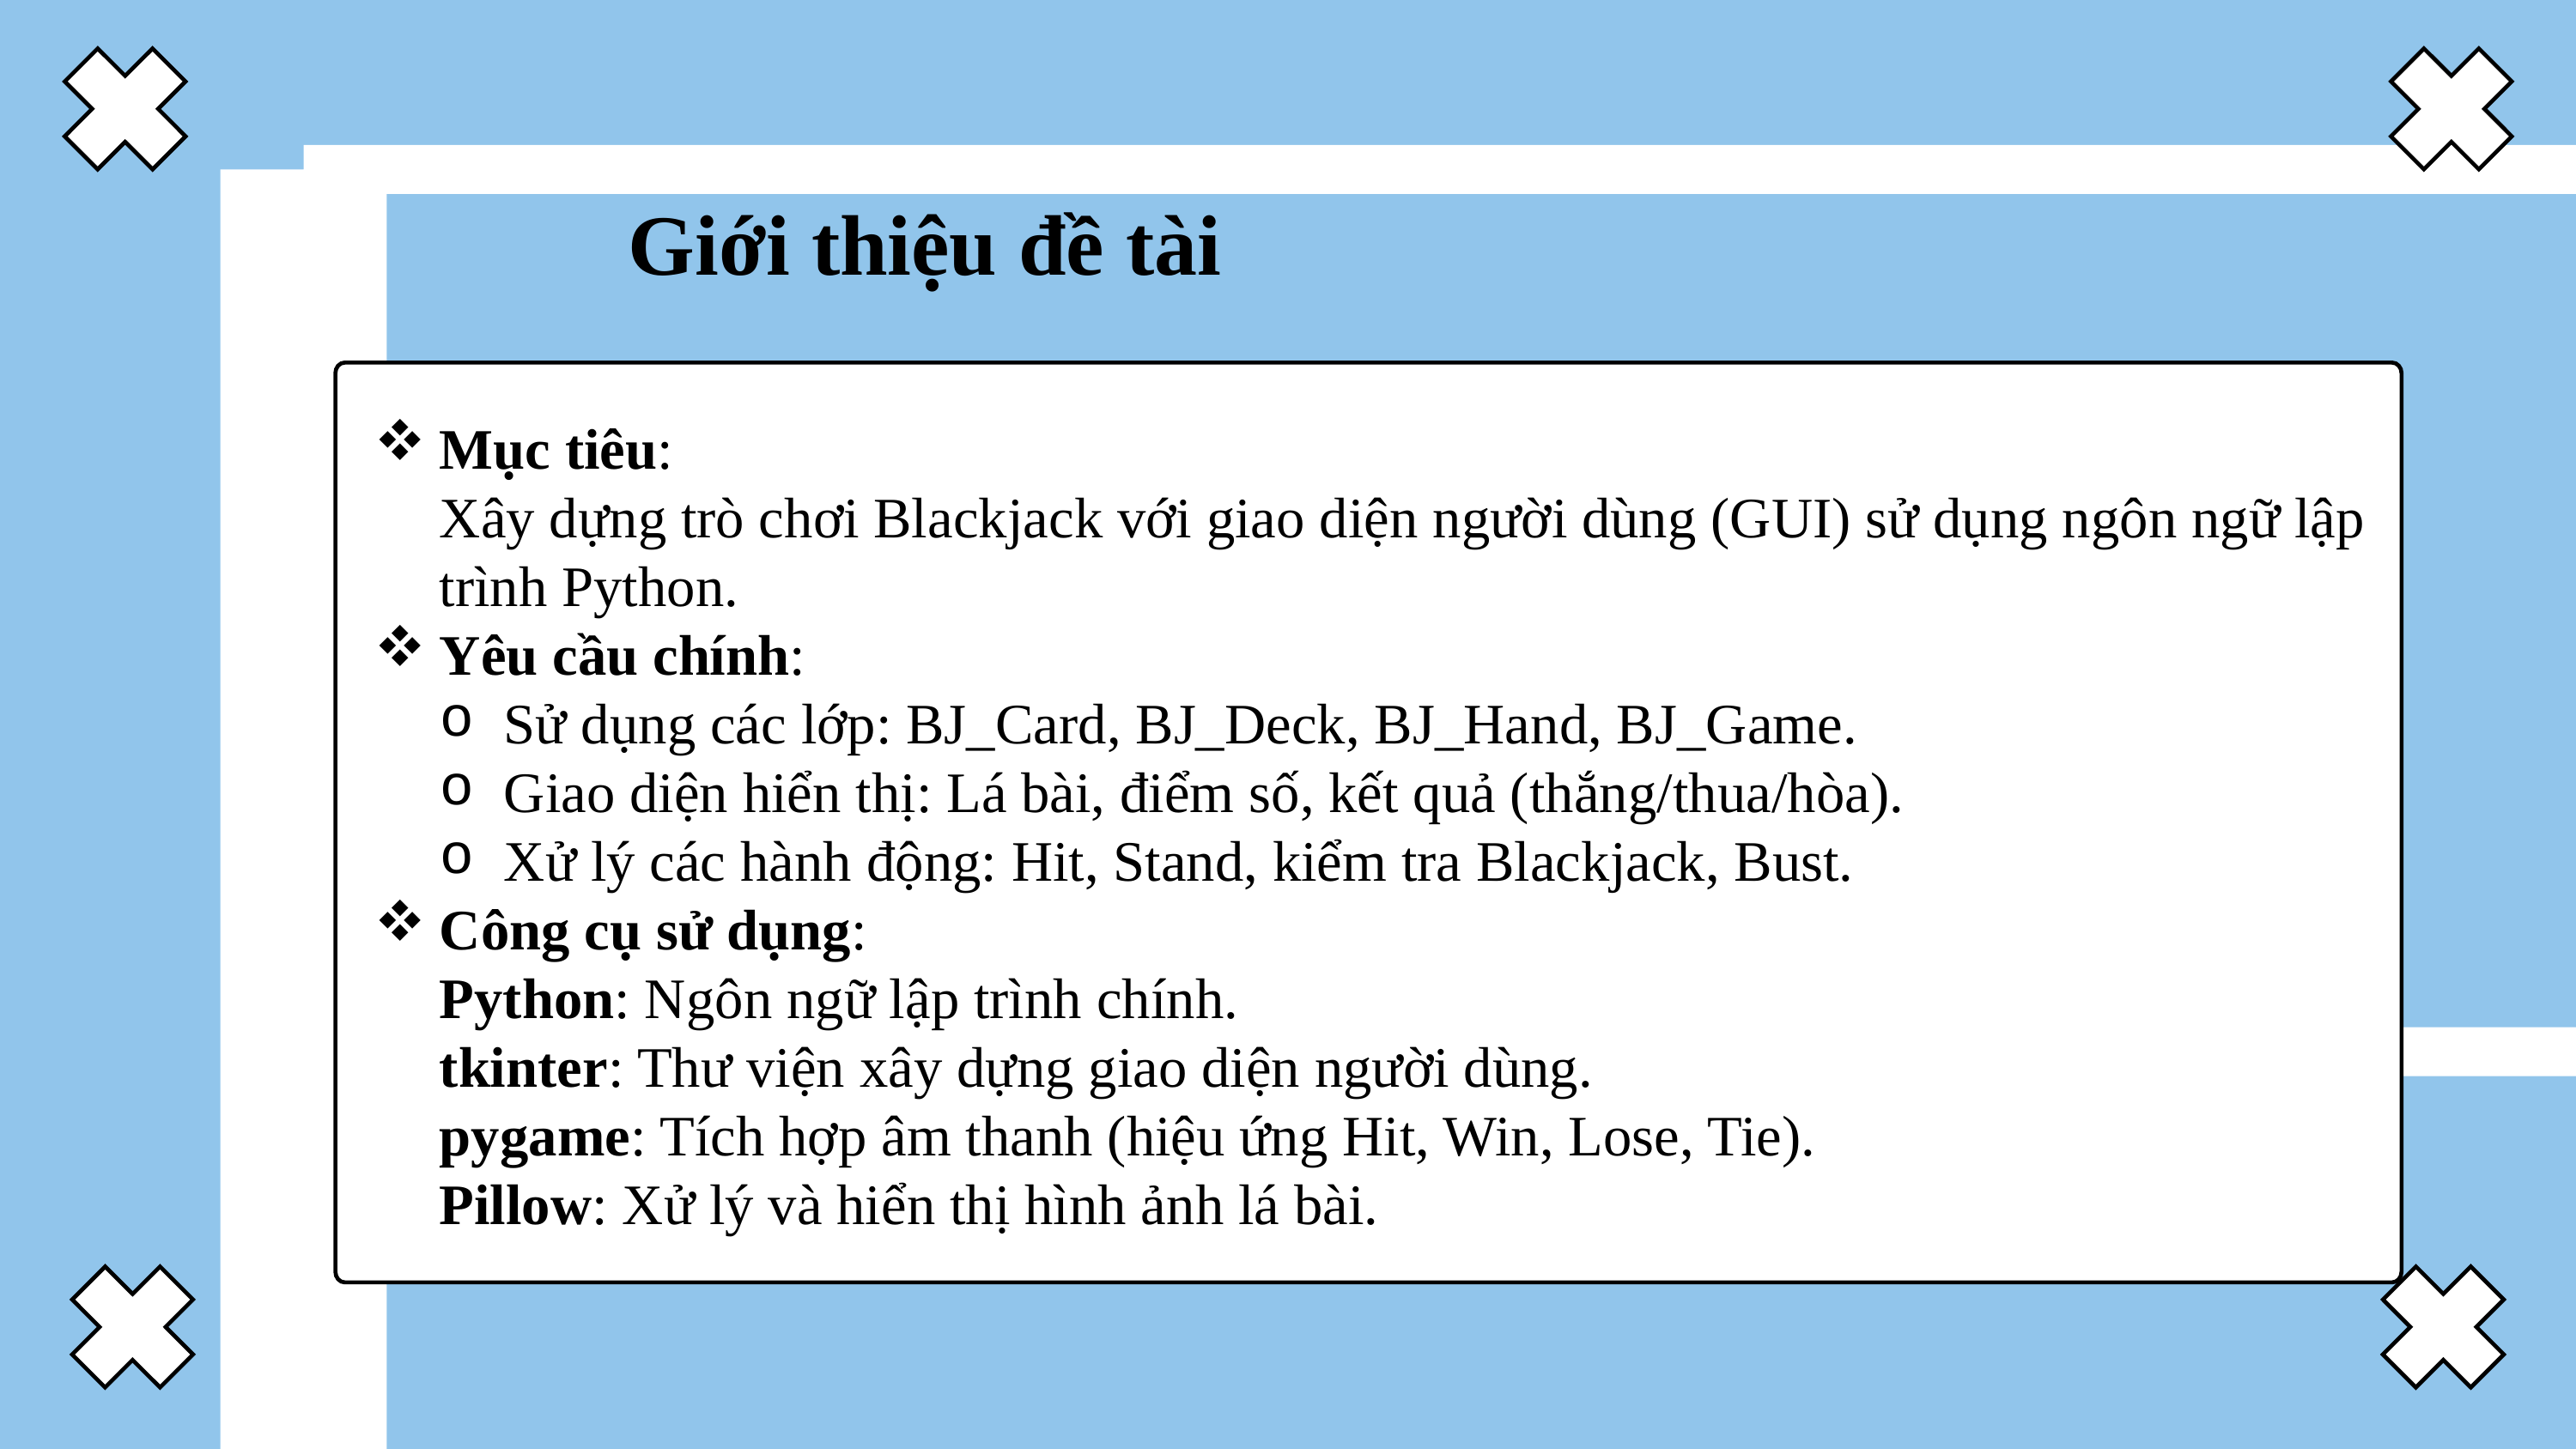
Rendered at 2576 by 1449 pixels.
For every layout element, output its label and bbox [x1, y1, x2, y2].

text_box [70, 1264, 195, 1390]
text_box [2349, 142, 2576, 359]
text_box [2380, 1264, 2506, 1390]
text_box [335, 281, 2403, 1283]
text_box [2389, 46, 2514, 172]
text_box [220, 144, 2356, 1304]
text_box [63, 46, 188, 172]
